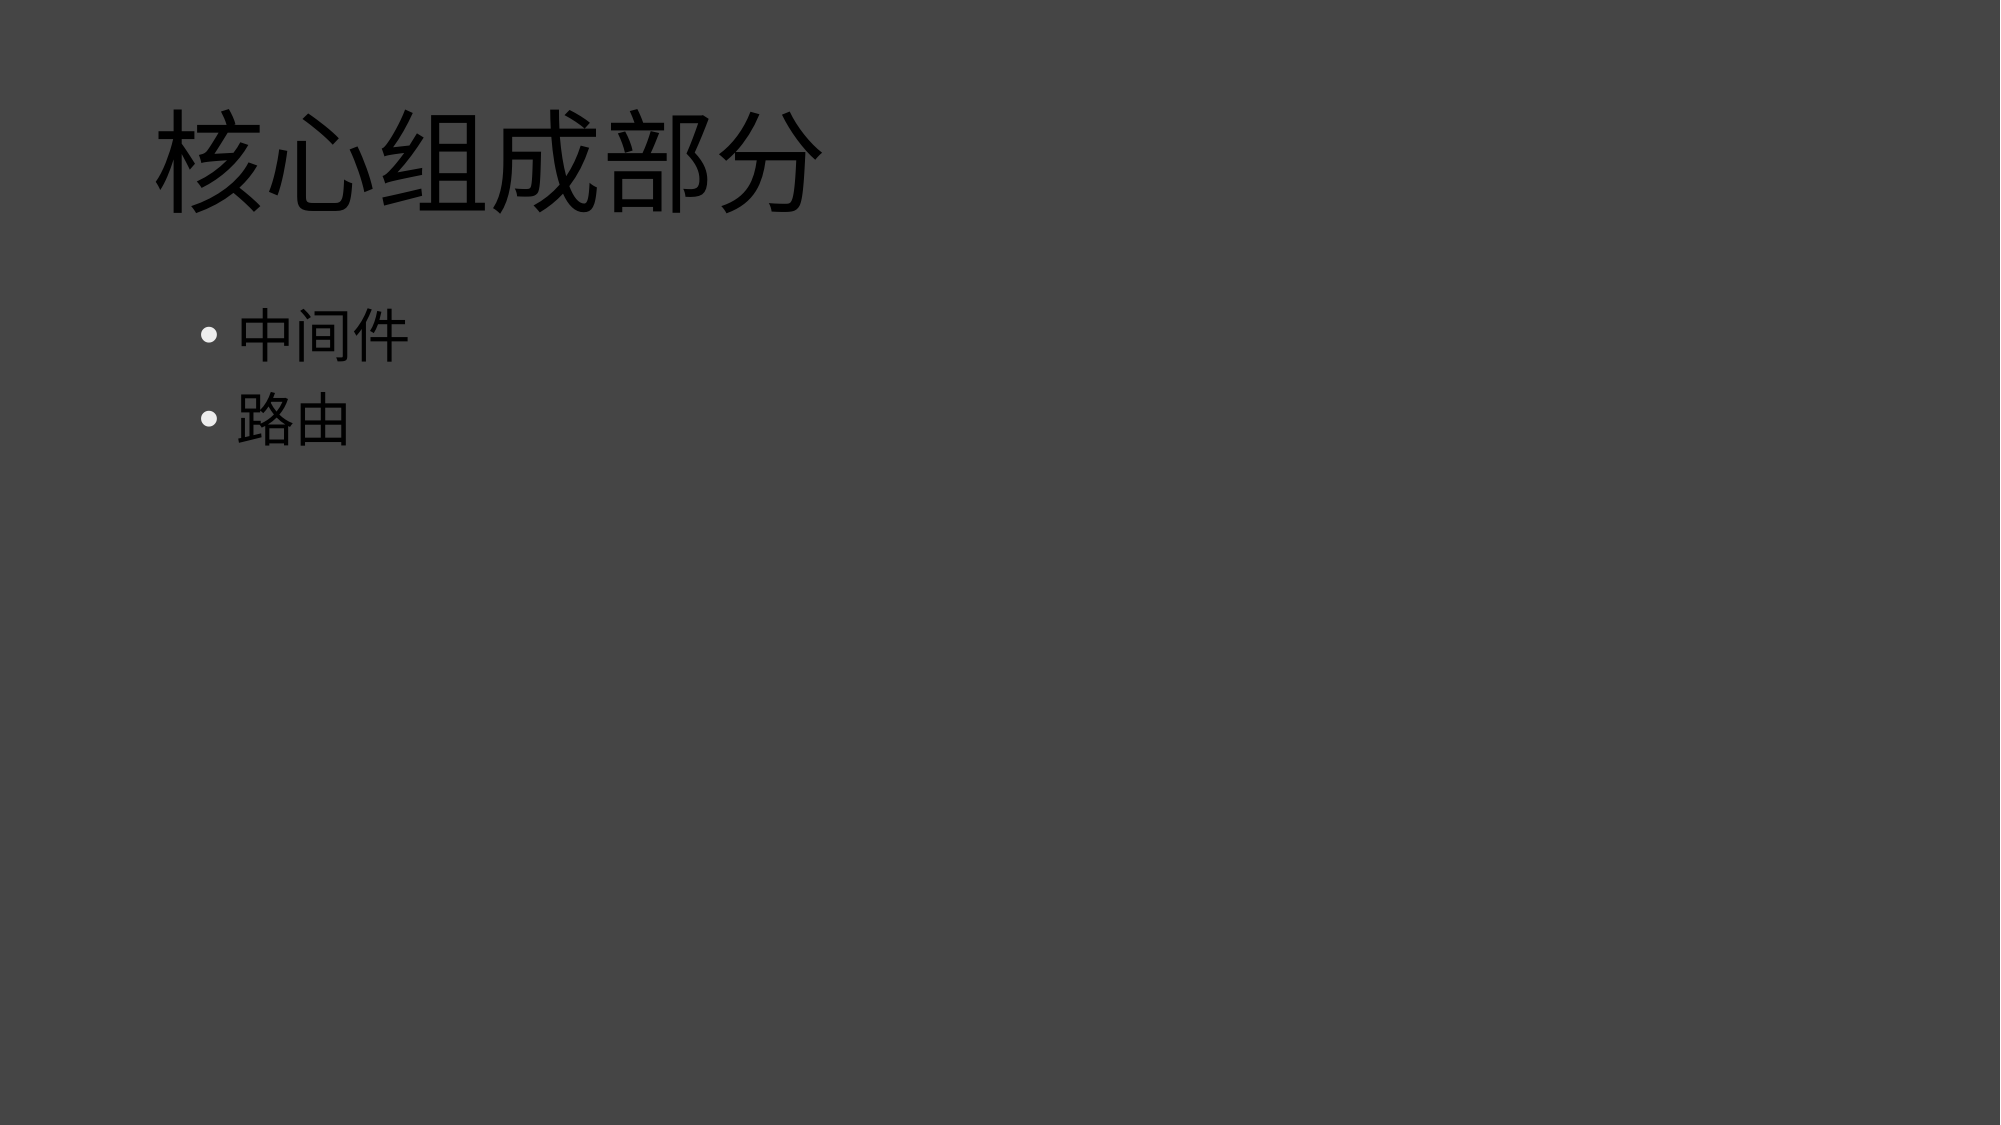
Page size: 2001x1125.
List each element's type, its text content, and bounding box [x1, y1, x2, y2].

title 核心组成部分 [137, 59, 1863, 278]
list 中间件 路由 [183, 299, 1863, 1014]
